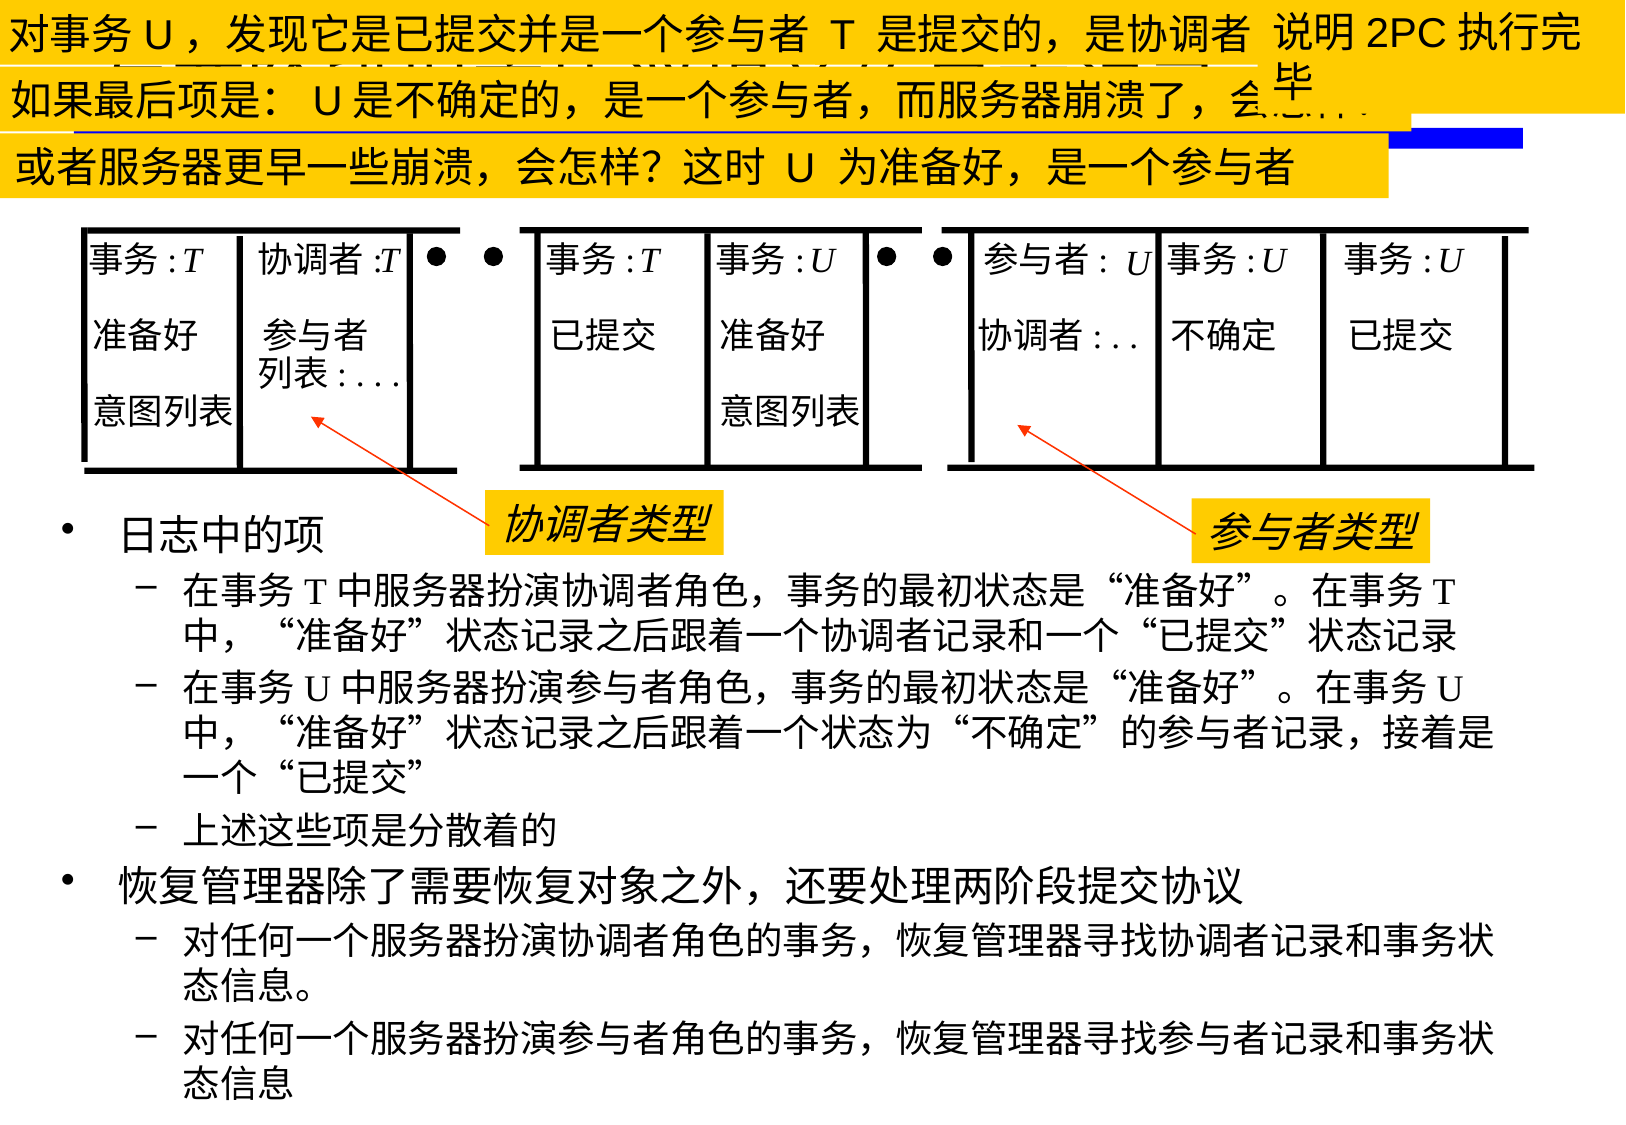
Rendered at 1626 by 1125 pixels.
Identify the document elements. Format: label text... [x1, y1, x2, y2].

text_box 说明2PC执行完毕 [1257, 0, 1625, 114]
text_box 或者服务器更早一些崩溃，会怎样？这时 U 为准备好，是一个参与者 [0, 133, 1389, 199]
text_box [310, 416, 725, 556]
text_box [84, 227, 1535, 472]
list 日志中的项 在事务T中服务器扮演协调者角色，事务的最初状态是“准备好”。在事务T中，“准备好”状态记录之后跟着一个协调者记录和一个“已提交”状态记录 在事务U中服务器扮演参与者角色，事务的最初状态是“准备好”。在事务U中，“准备好”状态记录之后跟着一个状态为“不确定”的参与者记录，接着是一个“已提交” 上述这些项是分散着的 恢复管理器除了需要恢复对象之外，还要处理两阶段提交协议 对任何一个服务器扮演协调者角色的事务，恢复管理器寻找协调者记录和事务状态信息。 对任何一个服务器扮演参与者角色的事务，恢复管理器寻找参与者记录和事务状态信息 [45, 501, 1538, 1125]
text_box 对事务U，发现它是已提交并是一个参与者 [0, 0, 815, 65]
text_box 如果最后项是：U是不确定的，是一个参与者，而服务器崩溃了，会怎样？ [0, 66, 1412, 132]
title 与两阶段提交协议相关的日志记录 [81, 114, 1535, 144]
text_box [1017, 424, 1432, 565]
text_box T 是提交的，是协调者 [815, 0, 1257, 65]
